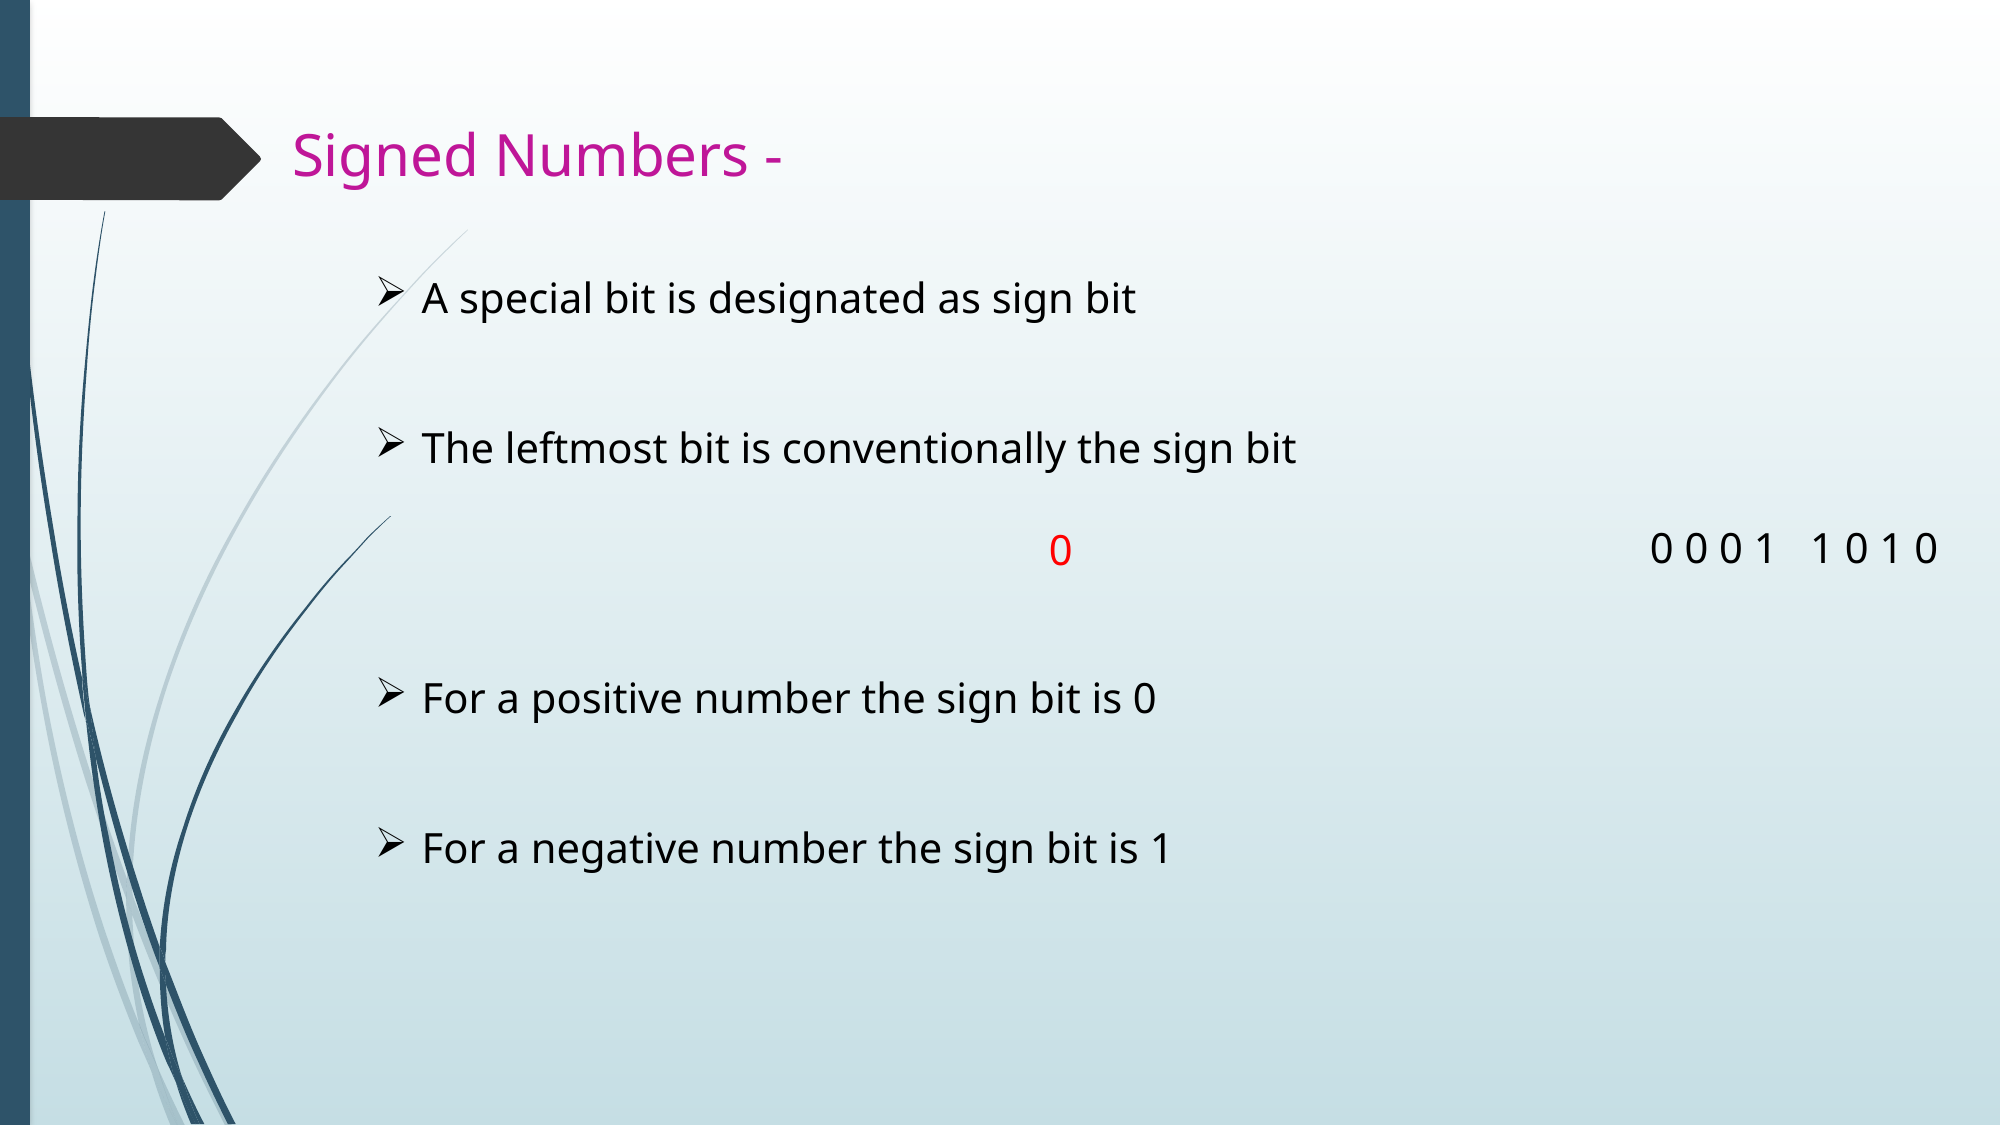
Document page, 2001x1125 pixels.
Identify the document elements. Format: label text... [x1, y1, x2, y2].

text_box A special bit is designated as sign bit The leftmost bit is conventionally the sign bit 0 0 0 1 1 0 1 0 For a positive number the sign bit is 0 For a negative number the sign bit is 1 [359, 264, 1957, 880]
text_box 0 [1034, 516, 1088, 582]
text_box Signed Numbers - [277, 111, 815, 196]
